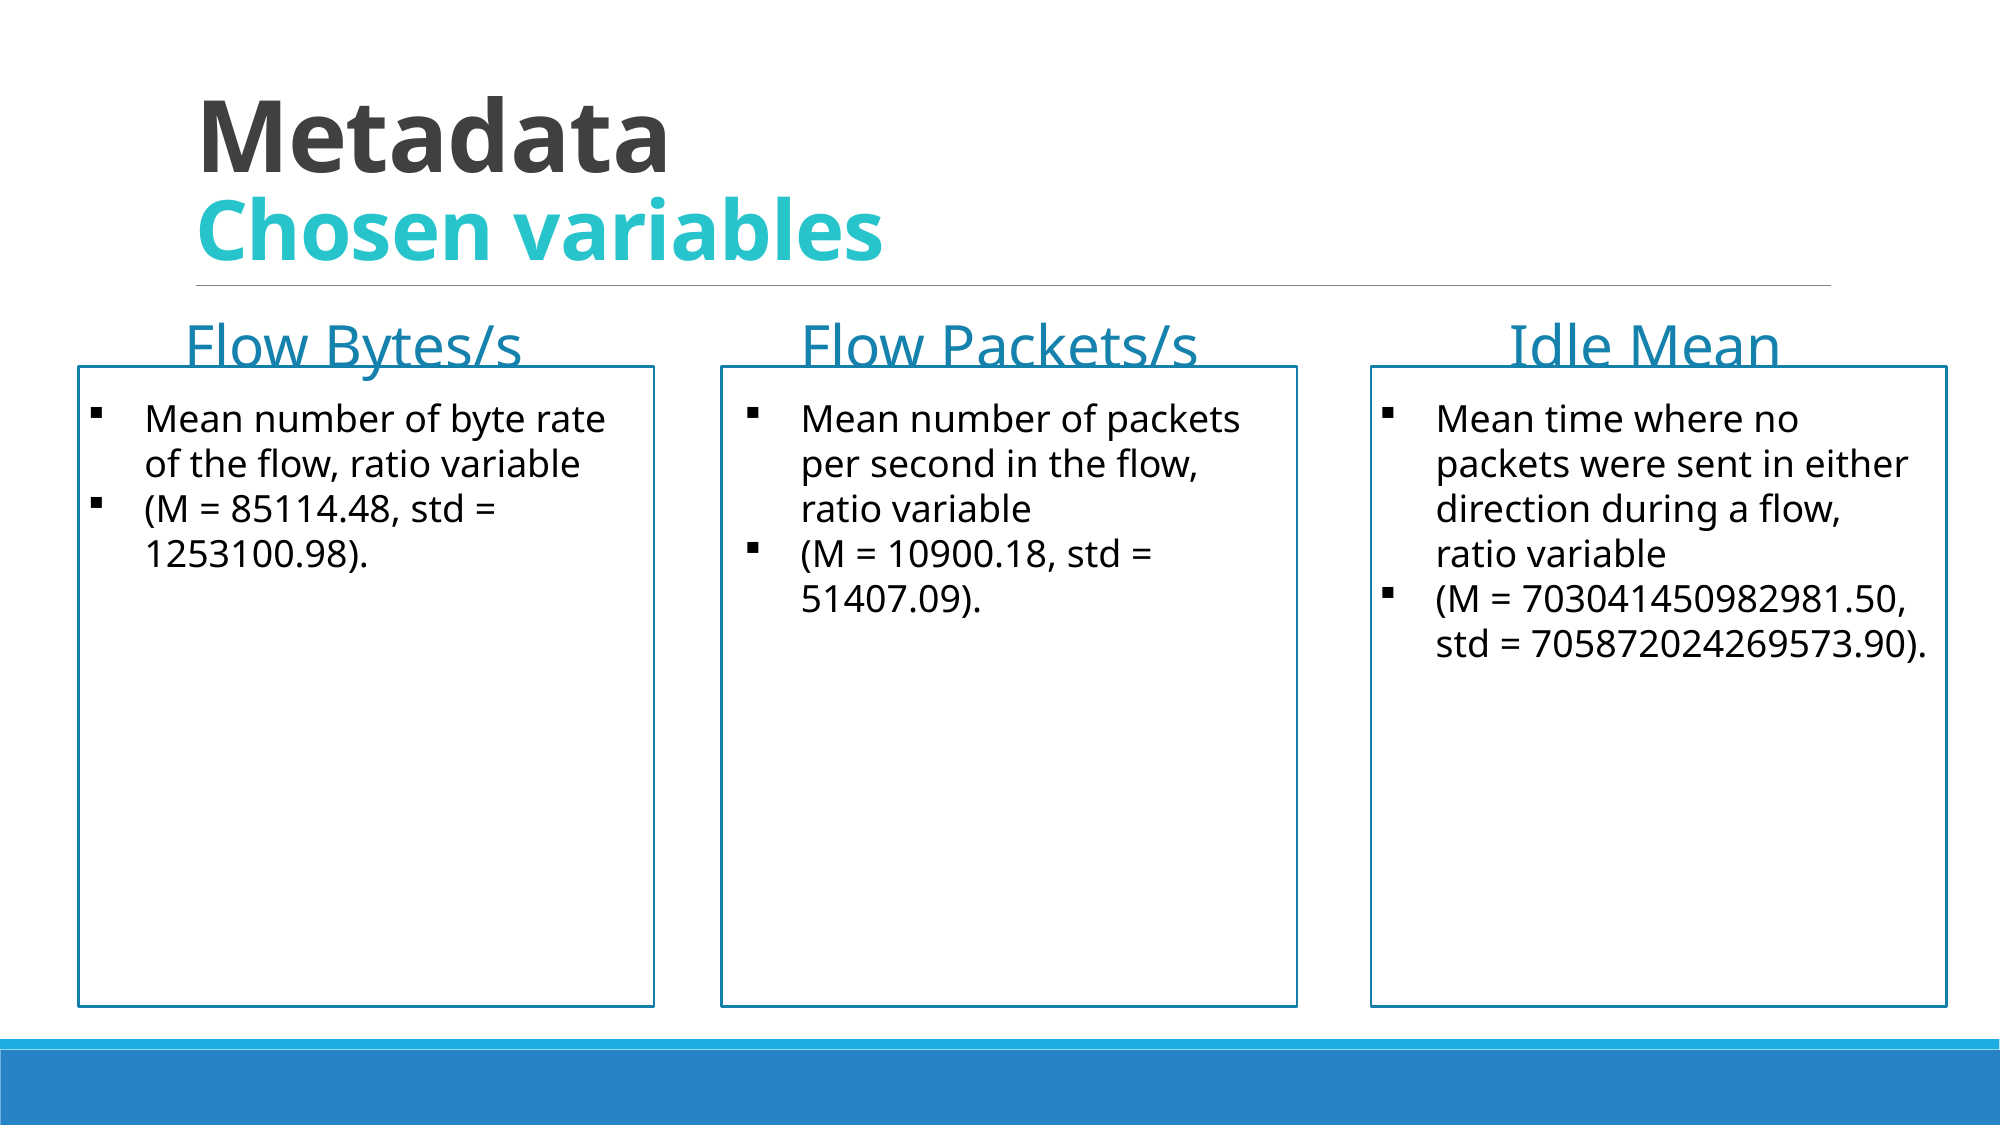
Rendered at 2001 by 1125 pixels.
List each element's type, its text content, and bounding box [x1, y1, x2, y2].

text_box Idle Mean [1403, 301, 1889, 387]
text_box [77, 365, 655, 1008]
text_box Flow Packets/s [757, 301, 1243, 387]
title Metadata Chosen variables [180, 47, 1830, 285]
text_box Mean number of byte rate of the flow, ratio variable (M = 85114.48, std = 1253100.98). [73, 387, 648, 583]
text_box Flow Bytes/s [144, 301, 563, 387]
text_box Mean number of packets per second in the flow, ratio variable (M = 10900.18, std = 51407.09). [729, 387, 1299, 628]
text_box Mean time where no packets were sent in either direction during a flow, ratio variable (M = 703041450982981.50, std = 705872024269573.90). [1364, 387, 1947, 673]
text_box [720, 365, 1298, 1008]
text_box [1370, 365, 1948, 1008]
